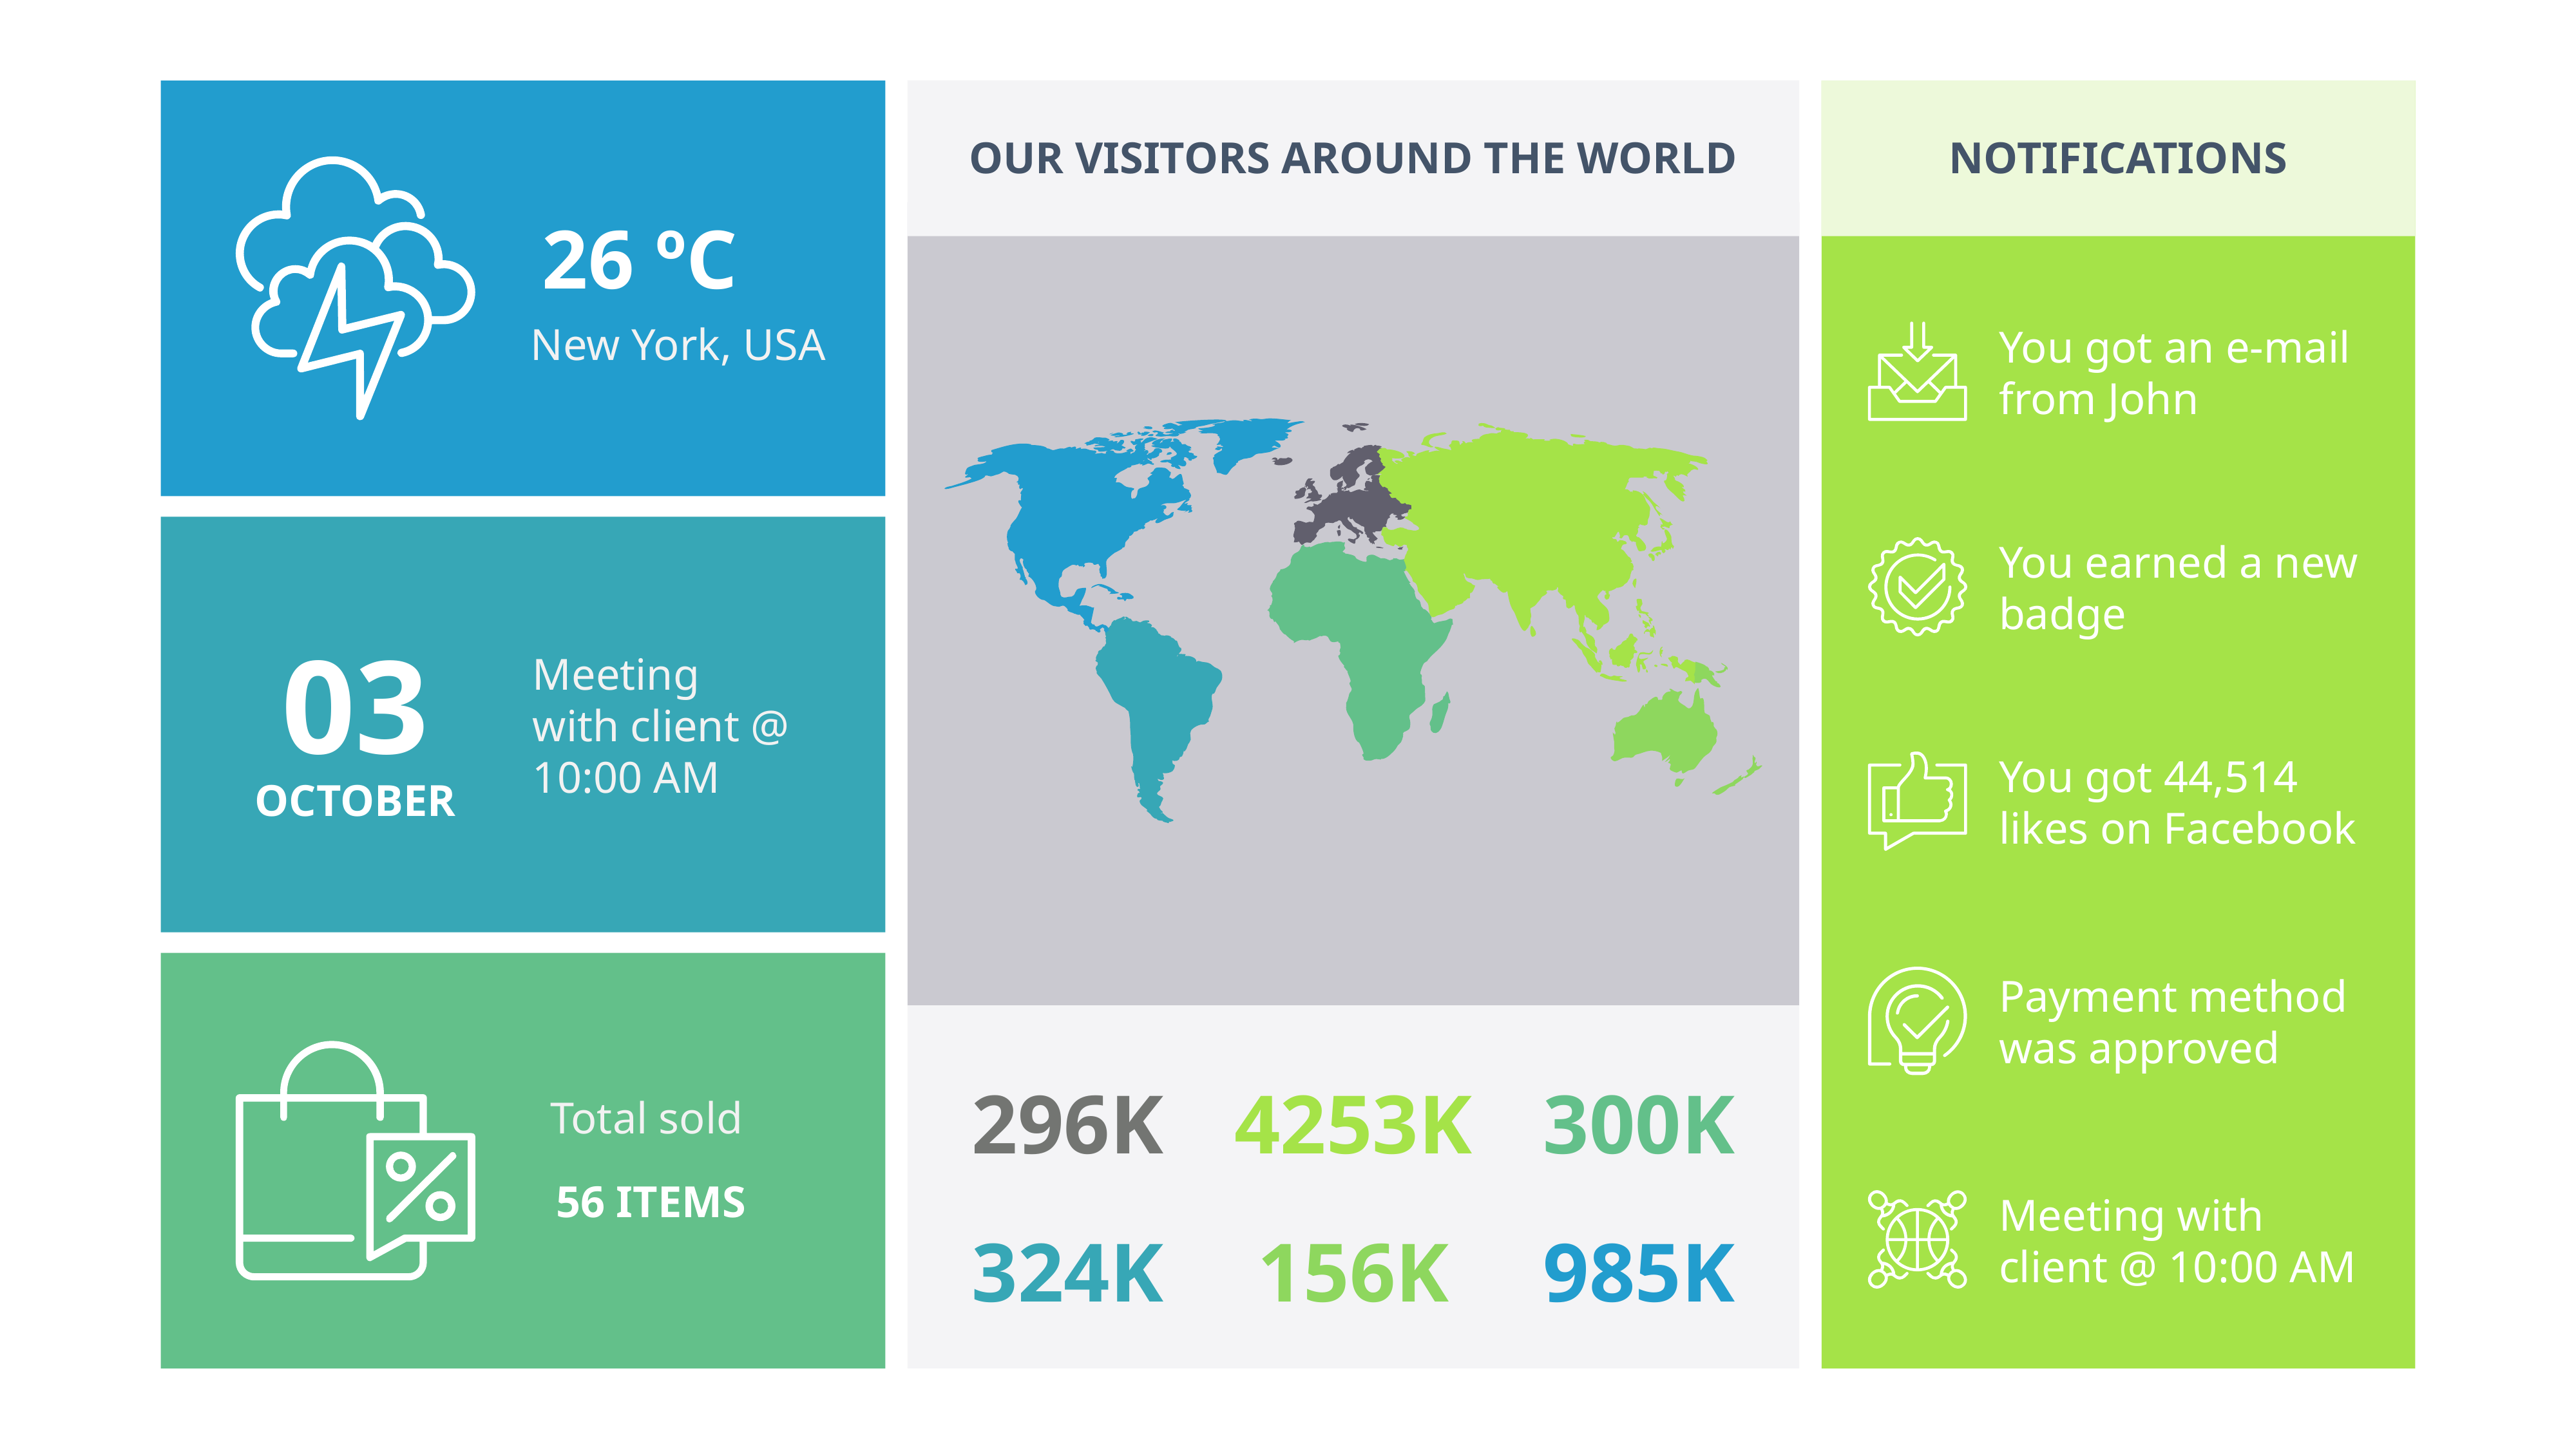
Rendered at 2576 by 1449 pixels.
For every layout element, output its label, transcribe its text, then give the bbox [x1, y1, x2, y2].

text_box [297, 262, 405, 421]
text_box [1867, 354, 1967, 421]
text_box [1867, 763, 1967, 851]
text_box OCTOBER [245, 768, 466, 830]
text_box OUR VISITORS AROUND THE WORLD [959, 126, 1748, 187]
text_box [235, 1041, 475, 1281]
text_box [1926, 1190, 1967, 1231]
text_box 56 ITEMS [546, 1170, 756, 1231]
text_box You got 44,514 likes on Facebook [1989, 744, 2376, 858]
text_box [1926, 1248, 1967, 1289]
text_box [1867, 1248, 1909, 1289]
text_box [907, 1005, 1800, 1369]
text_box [944, 418, 1762, 824]
text_box Total sold [540, 1090, 753, 1148]
text_box You got an e-mail from John [1989, 315, 2376, 428]
text_box 26 ºC [532, 203, 748, 310]
text_box 300K [1533, 1068, 1745, 1175]
text_box [907, 80, 1800, 237]
text_box [1885, 1208, 1950, 1272]
text_box You earned a new badge [1989, 530, 2376, 643]
text_box [1885, 984, 1950, 1075]
text_box 4253K [1225, 1068, 1482, 1175]
text_box [160, 516, 886, 933]
text_box Meeting with client @ 10:00 AM [1989, 1183, 2376, 1296]
text_box [907, 237, 1800, 1005]
text_box [160, 80, 886, 497]
text_box [1882, 752, 1954, 822]
text_box [1867, 967, 1967, 1066]
text_box Meeting with client @ 10:00 AM [522, 642, 801, 807]
text_box [1902, 321, 1934, 363]
text_box 296K [962, 1068, 1174, 1175]
text_box [1867, 1190, 1909, 1231]
text_box [251, 222, 475, 357]
text_box 03 [272, 620, 439, 768]
text_box 985K [1533, 1217, 1745, 1323]
text_box [1867, 537, 1968, 637]
text_box [160, 952, 886, 1369]
text_box 324K [962, 1217, 1174, 1323]
text_box New York, USA [520, 317, 835, 374]
text_box Payment method was approved [1989, 964, 2376, 1077]
text_box NOTIFICATIONS [1939, 126, 2298, 187]
text_box [235, 156, 425, 292]
text_box 156K [1248, 1217, 1459, 1323]
text_box [1821, 80, 2416, 237]
text_box [1821, 237, 2416, 1369]
